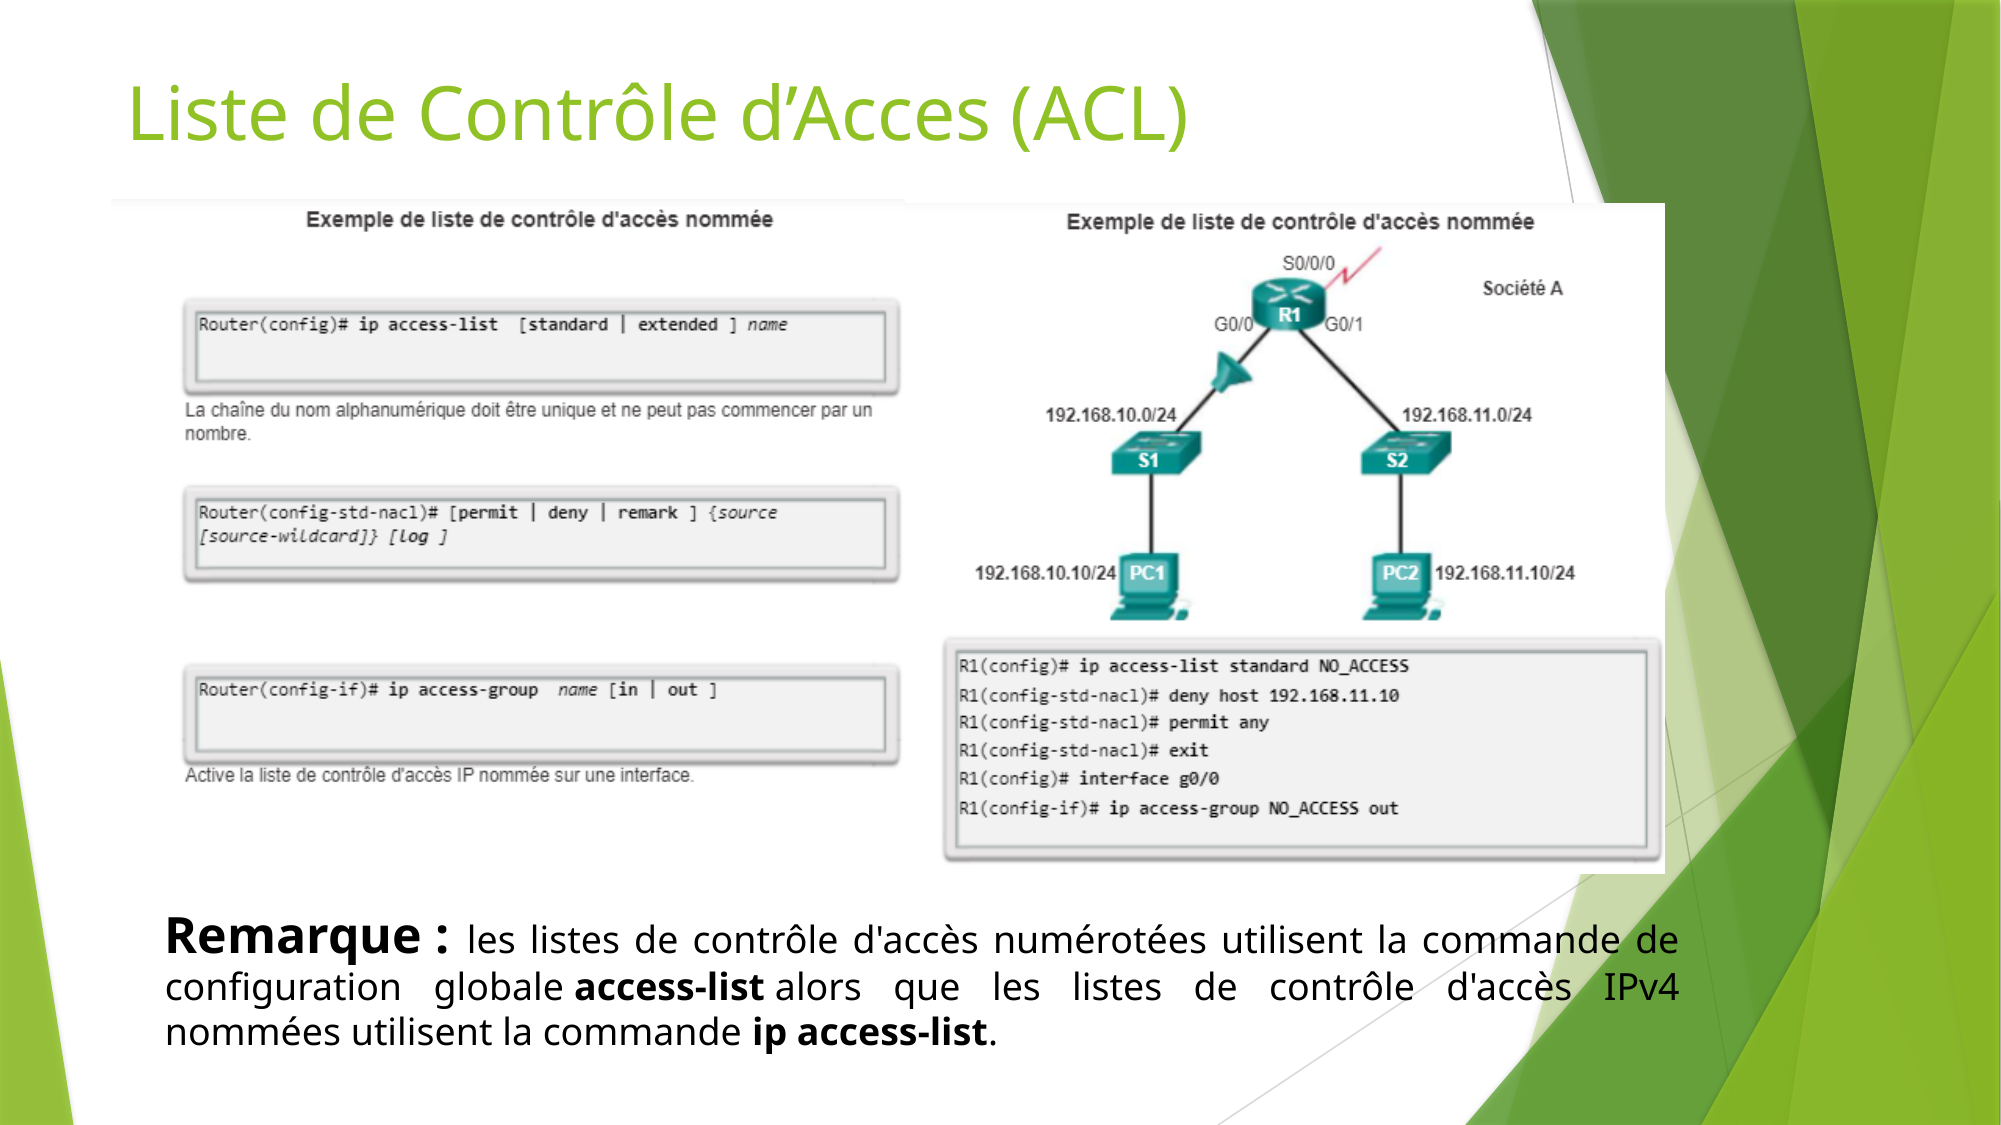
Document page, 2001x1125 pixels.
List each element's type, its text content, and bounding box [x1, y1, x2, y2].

text_box Remarque : les listes de contrôle d'accès numérotées utilisent la commande de configuration globale access-list alors que les listes de contrôle d'accès IPv4 nommées utilisent la commande ip access-list. [149, 895, 1696, 1061]
title Liste de Contrôle d’Acces (ACL) [111, 57, 1522, 202]
picture [110, 199, 1665, 875]
